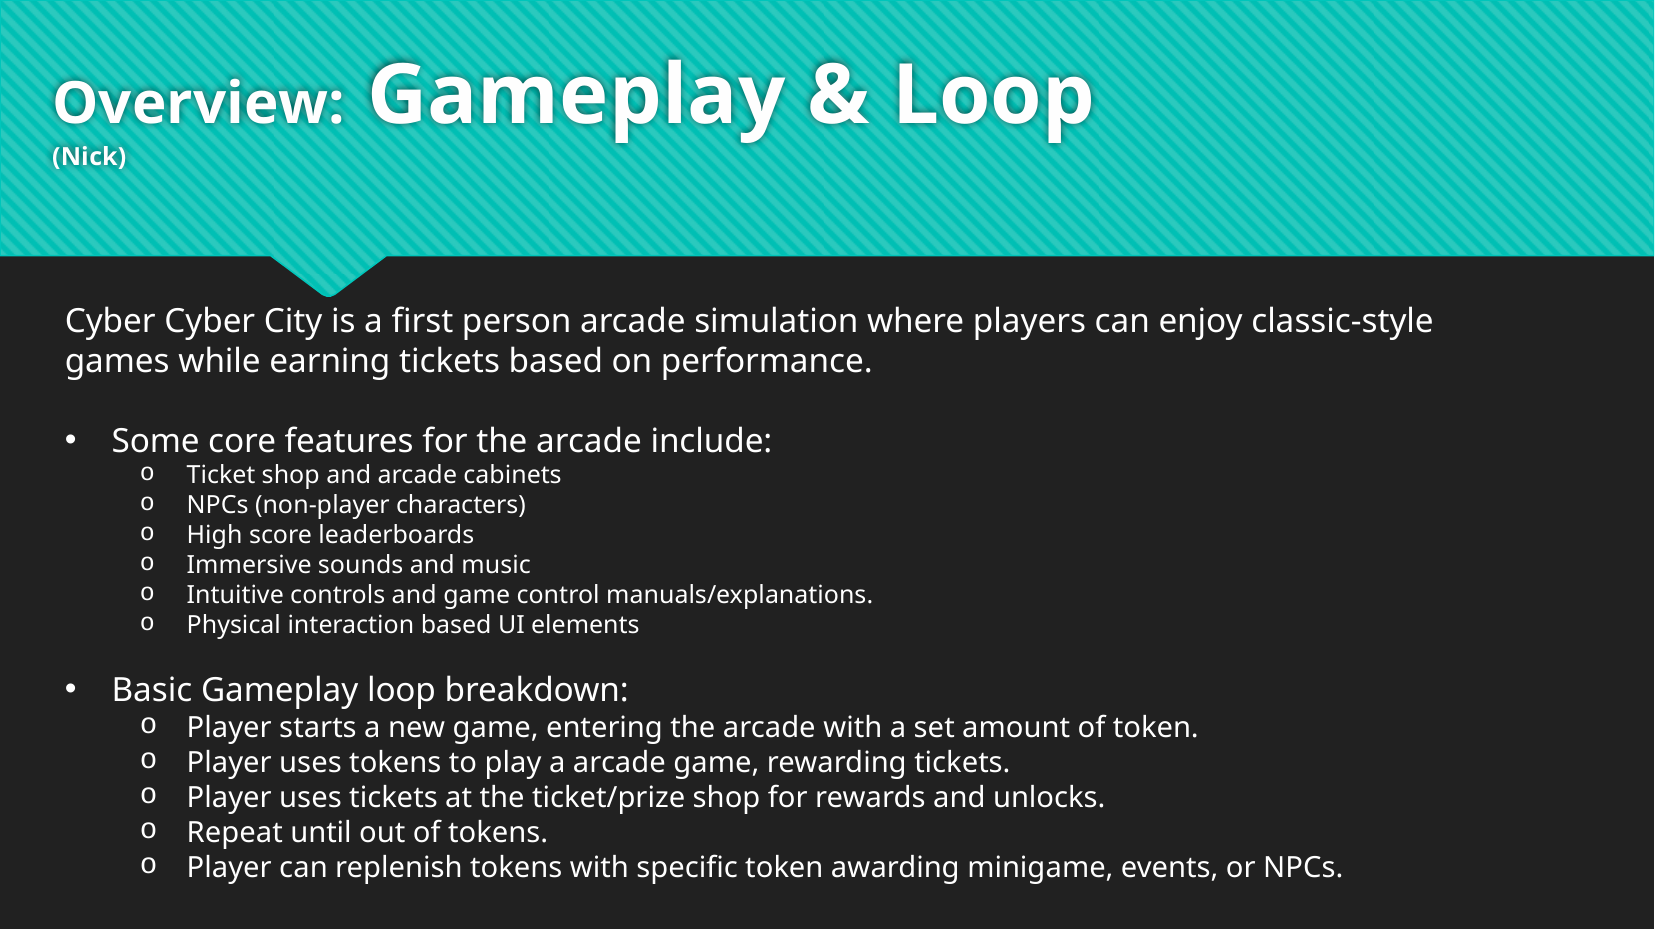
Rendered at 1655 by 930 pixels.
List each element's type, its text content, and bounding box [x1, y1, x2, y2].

text_box Cyber Cyber City is a first person arcade simulation where players can enjoy classic-style games while earning tickets based on performance. Some core features for the arcade include: Ticket shop and arcade cabinets NPCs (non-player characters) High score leaderboards Immersive sounds and music Intuitive controls and game control manuals/explanations. Physical interaction based UI elements Basic Gameplay loop breakdown: Player starts a new game, entering the arcade with a set amount of token. Player uses tokens to play a arcade game, rewarding tickets. Player uses tickets at the ticket/prize shop for rewards and unlocks. Repeat until out of tokens. Player can replenish tokens with specific token awarding minigame, events, or NPCs. [49, 291, 1542, 930]
title Overview: Gameplay & Loop (Nick) [49, 12, 1255, 171]
